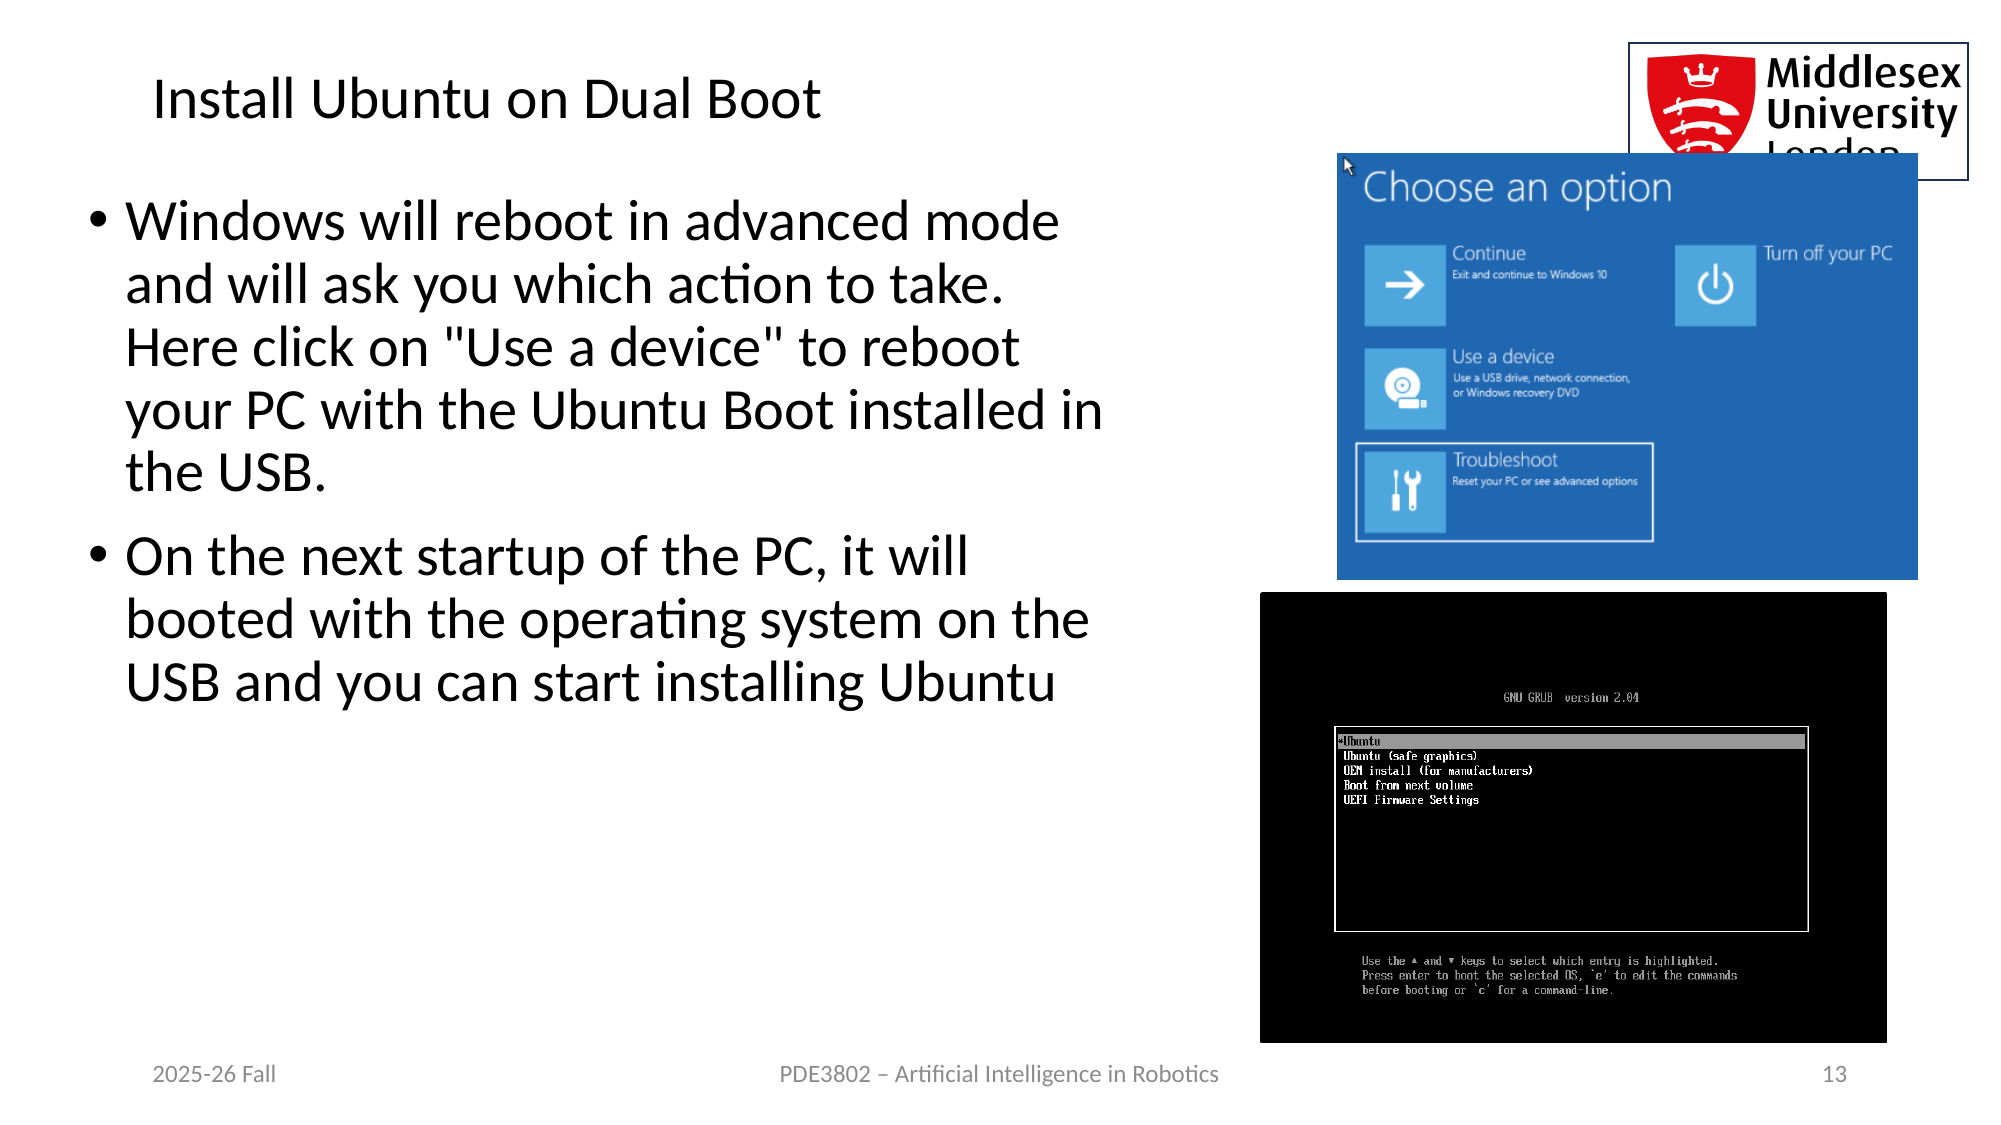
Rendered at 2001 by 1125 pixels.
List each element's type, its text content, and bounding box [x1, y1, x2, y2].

title Install Ubuntu on Dual Boot [137, 59, 1585, 140]
list Windows will reboot in advanced mode and will ask you which action to take. Here click on "Use a device" to reboot your PC with the Ubuntu Boot installed in the USB. On the next startup of the PC, it will booted with the operating system on the USB and you can start installing Ubuntu [73, 182, 1127, 1014]
picture [1259, 592, 1887, 1043]
slide_number 13 [1412, 1043, 1863, 1103]
slide_number 2025-26 Fall [137, 1042, 588, 1103]
picture [1337, 44, 1967, 580]
footer PDE3802 – Artificial Intelligence in Robotics [662, 1042, 1338, 1103]
